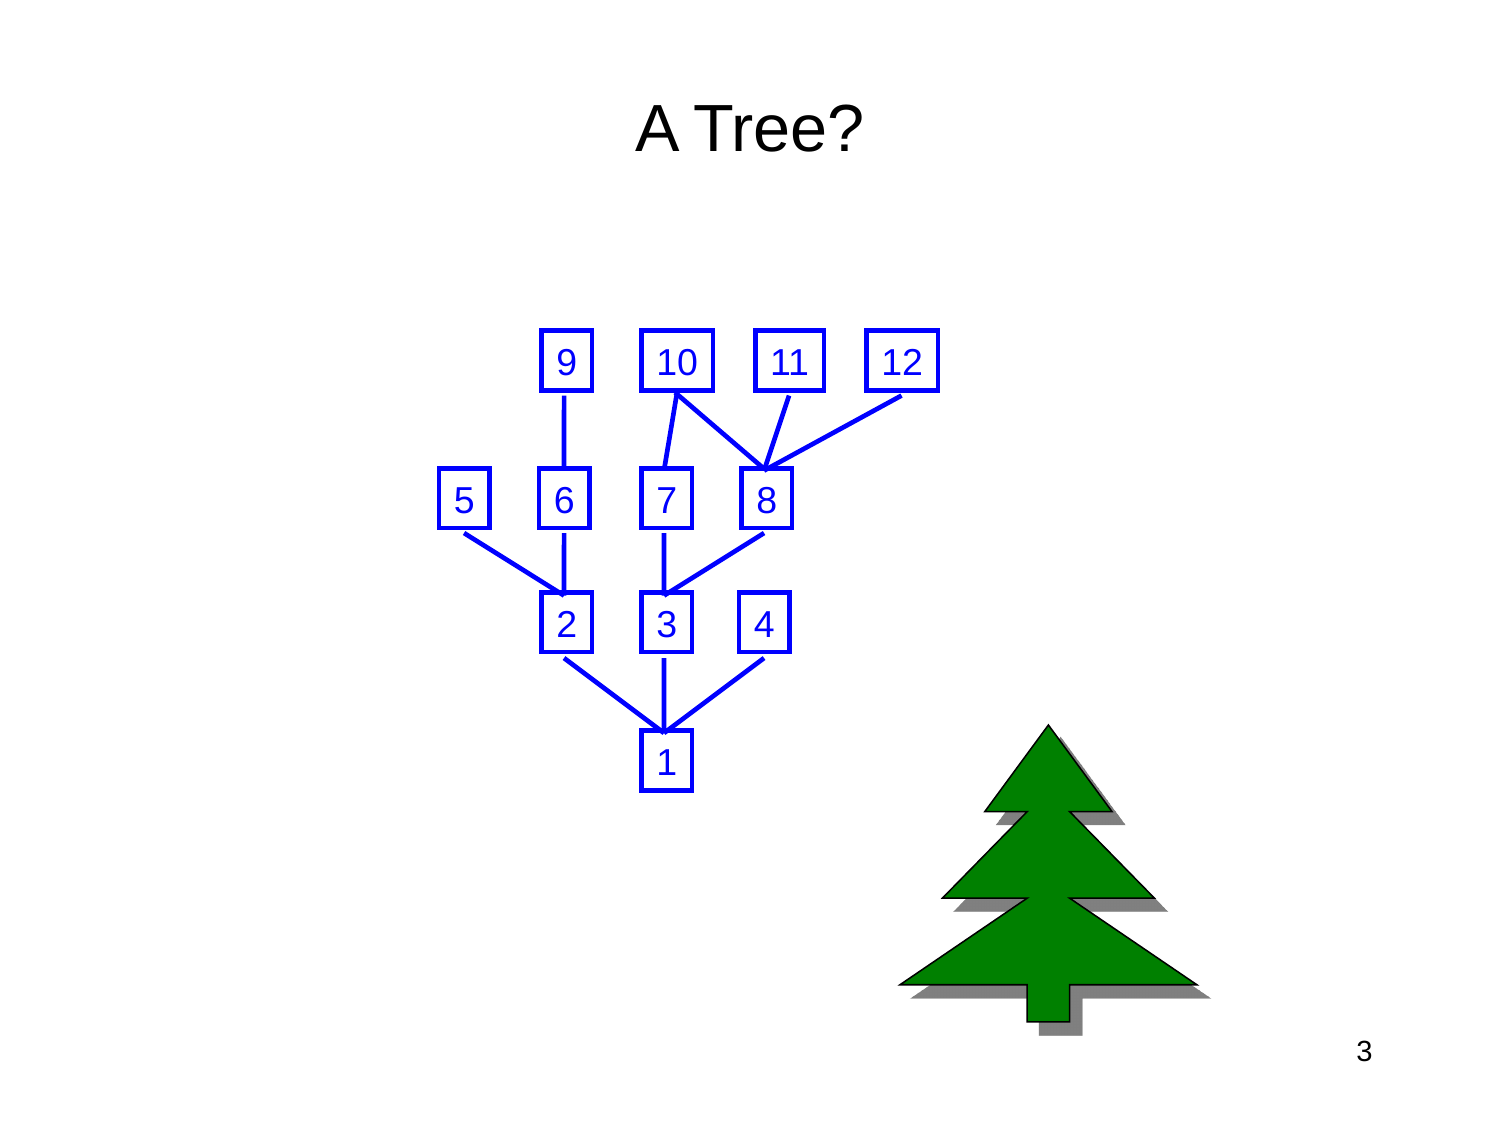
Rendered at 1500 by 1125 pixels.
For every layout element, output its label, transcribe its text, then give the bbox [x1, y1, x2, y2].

slide_number 3 [1074, 1024, 1388, 1101]
title A Tree? [112, 62, 1388, 188]
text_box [436, 330, 941, 796]
text_box [900, 725, 1197, 1022]
